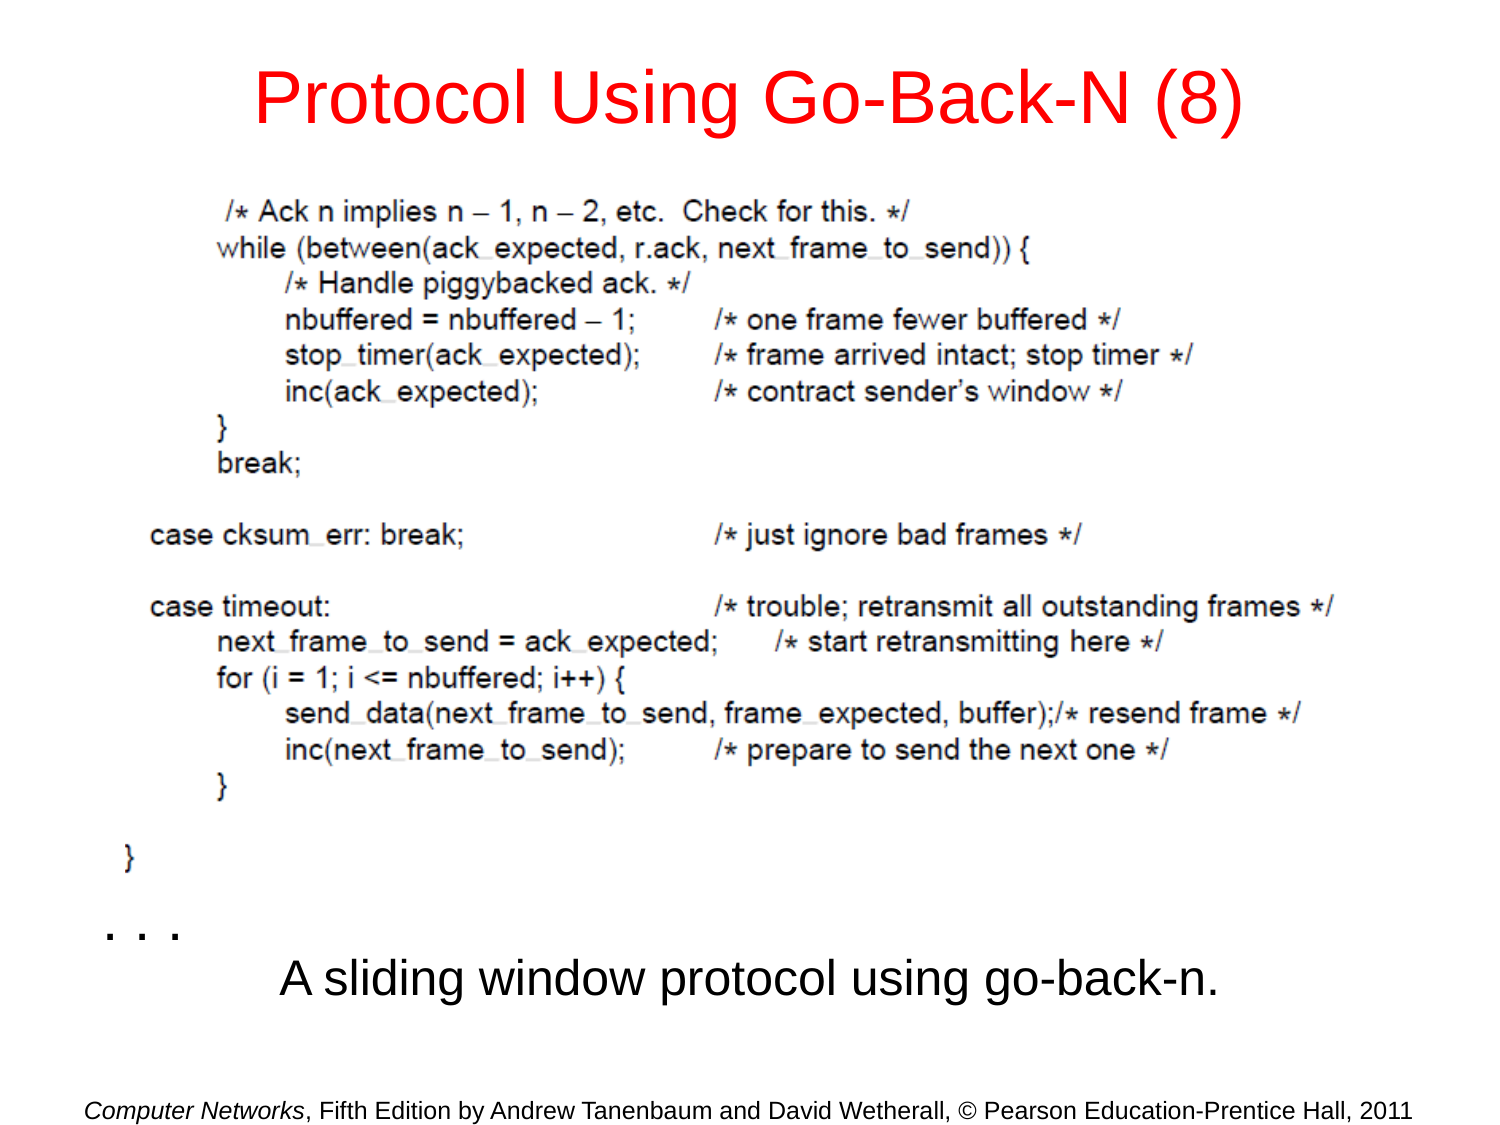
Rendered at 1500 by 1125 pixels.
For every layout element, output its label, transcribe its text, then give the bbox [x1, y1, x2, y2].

list A sliding window protocol using go-back-n. [0, 937, 1500, 1075]
picture [124, 174, 1401, 898]
title Protocol Using Go-Back-N (8) [0, 0, 1500, 188]
text_box . . . [87, 875, 263, 960]
